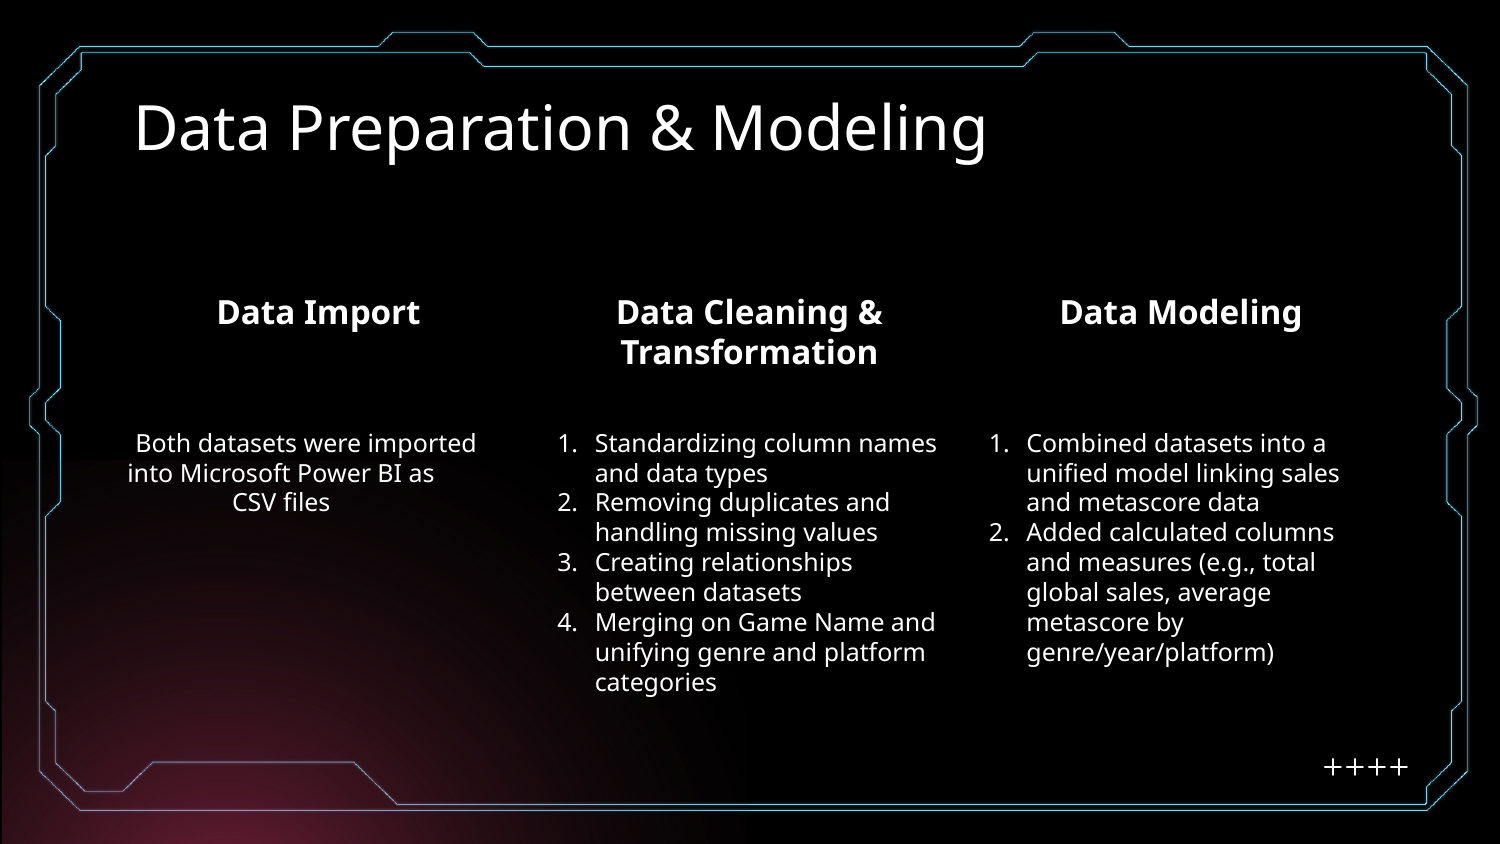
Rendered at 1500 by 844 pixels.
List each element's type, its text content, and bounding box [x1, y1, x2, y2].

subtitle Data Import [111, 232, 527, 347]
title Data Preparation & Modeling [118, 72, 1382, 167]
subtitle Combined datasets into a unified model linking sales and metascore data Added calculated columns and measures (e.g., total global sales, average metascore by genre/year/platform) [973, 412, 1389, 687]
subtitle Both datasets were imported into Microsoft Power BI as CSV files [111, 412, 527, 687]
subtitle Standardizing column names and data types Removing duplicates and handling missing values Creating relationships between datasets Merging on Game Name and unifying genre and platform categories [542, 412, 957, 687]
picture [0, 0, 1500, 844]
subtitle Data Cleaning & Transformation [542, 272, 957, 387]
subtitle Data Modeling [973, 232, 1389, 347]
